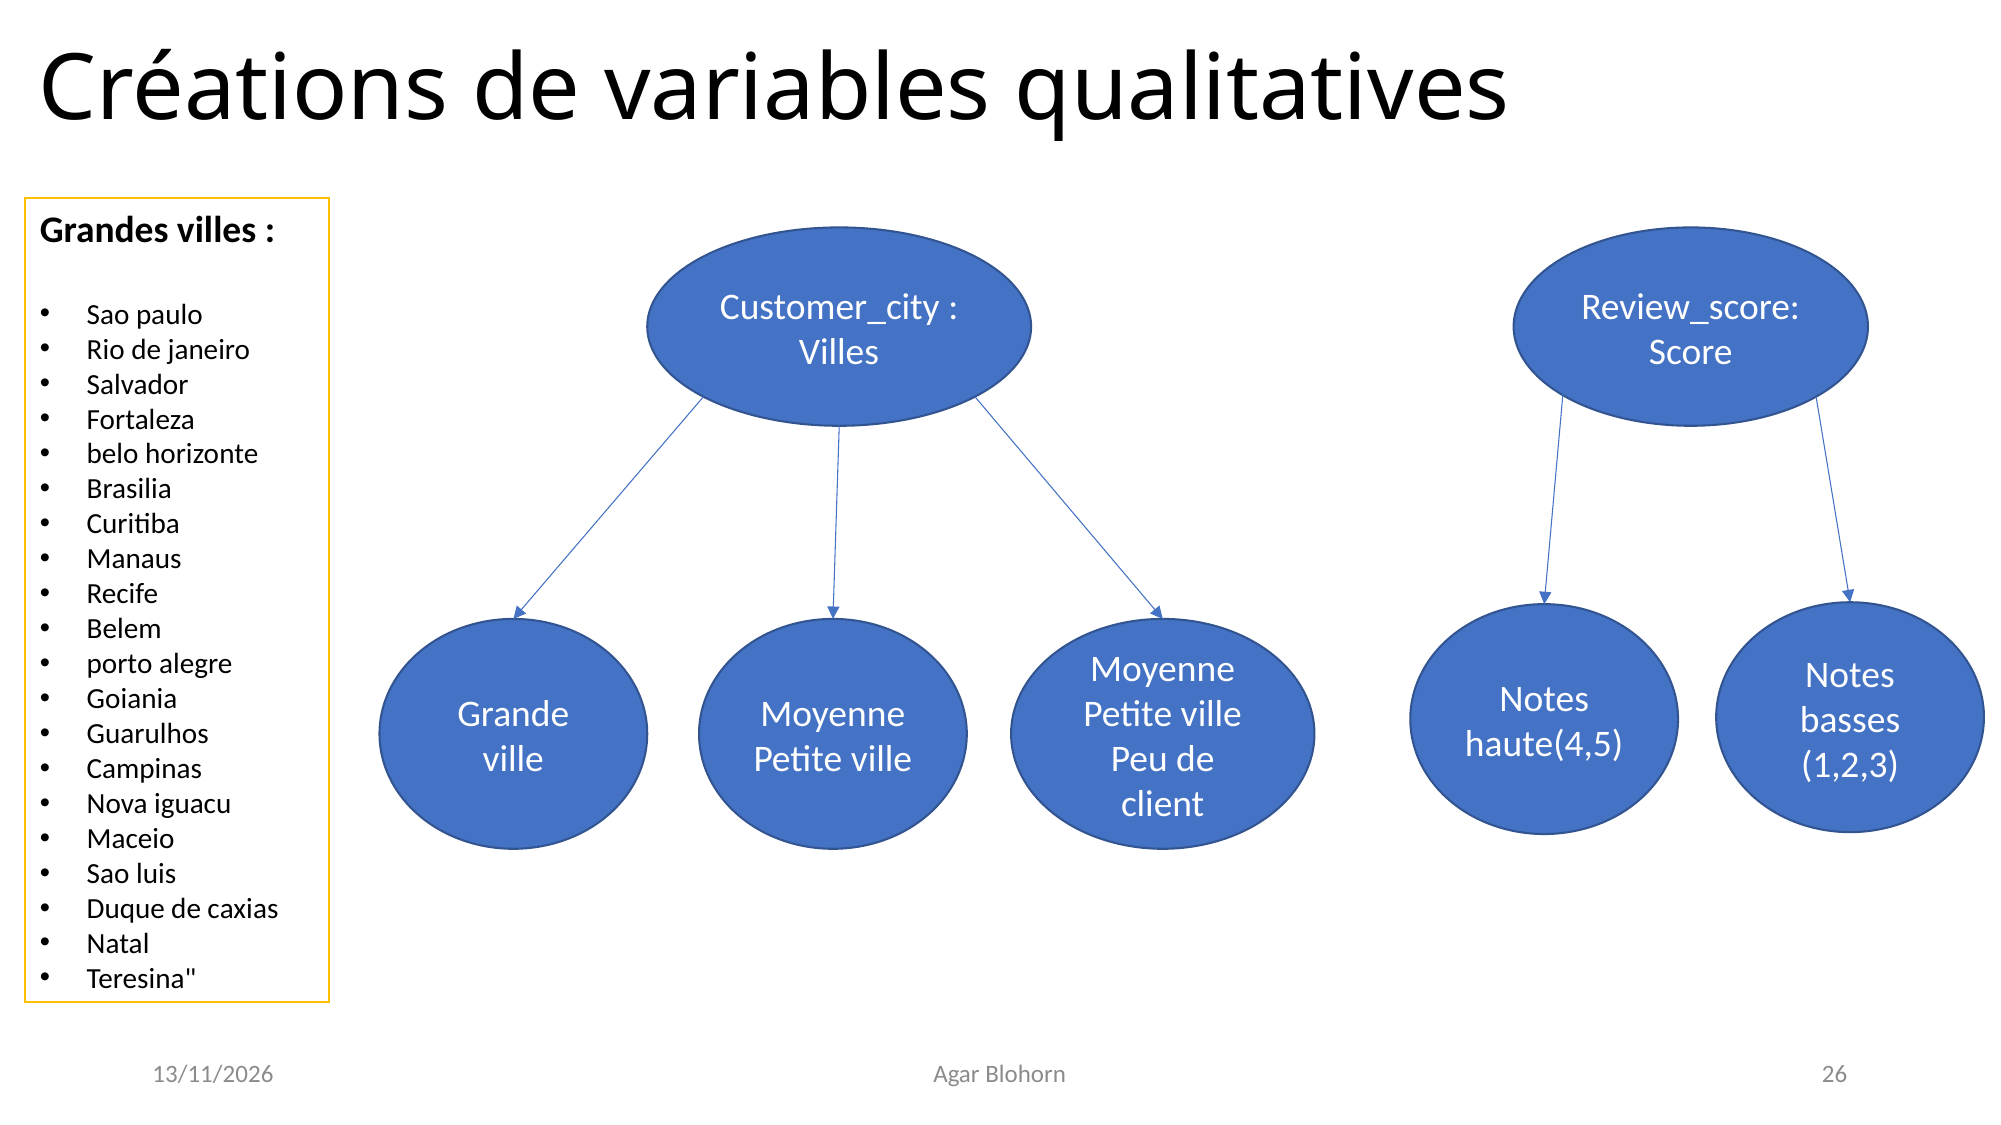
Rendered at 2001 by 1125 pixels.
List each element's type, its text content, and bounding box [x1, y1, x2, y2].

text_box Grande ville [378, 617, 649, 850]
text_box Grandes villes : Sao paulo Rio de janeiro Salvador Fortaleza belo horizonte Brasilia Curitiba Manaus Recife Belem porto alegre Goiania Guarulhos Campinas Nova iguacu Maceio Sao luis Duque de caxias Natal Teresina" [24, 197, 330, 1003]
text_box Notes haute(4,5) [1409, 603, 1680, 836]
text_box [832, 425, 840, 619]
footer Agar Blohorn [662, 1042, 1338, 1103]
title Créations de variables qualitatives [0, 0, 2000, 180]
text_box Moyenne Petite ville Peu de client [1010, 617, 1316, 850]
slide_number 26 [1412, 1042, 1863, 1103]
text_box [974, 396, 1163, 619]
text_box Customer_city : Villes [646, 226, 1033, 427]
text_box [1816, 396, 1851, 603]
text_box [513, 396, 704, 619]
text_box Notes basses (1,2,3) [1715, 601, 1985, 834]
text_box Moyenne Petite ville [698, 617, 968, 850]
text_box Review_score: Score [1512, 226, 1870, 427]
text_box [1544, 389, 1564, 605]
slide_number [137, 1042, 588, 1103]
